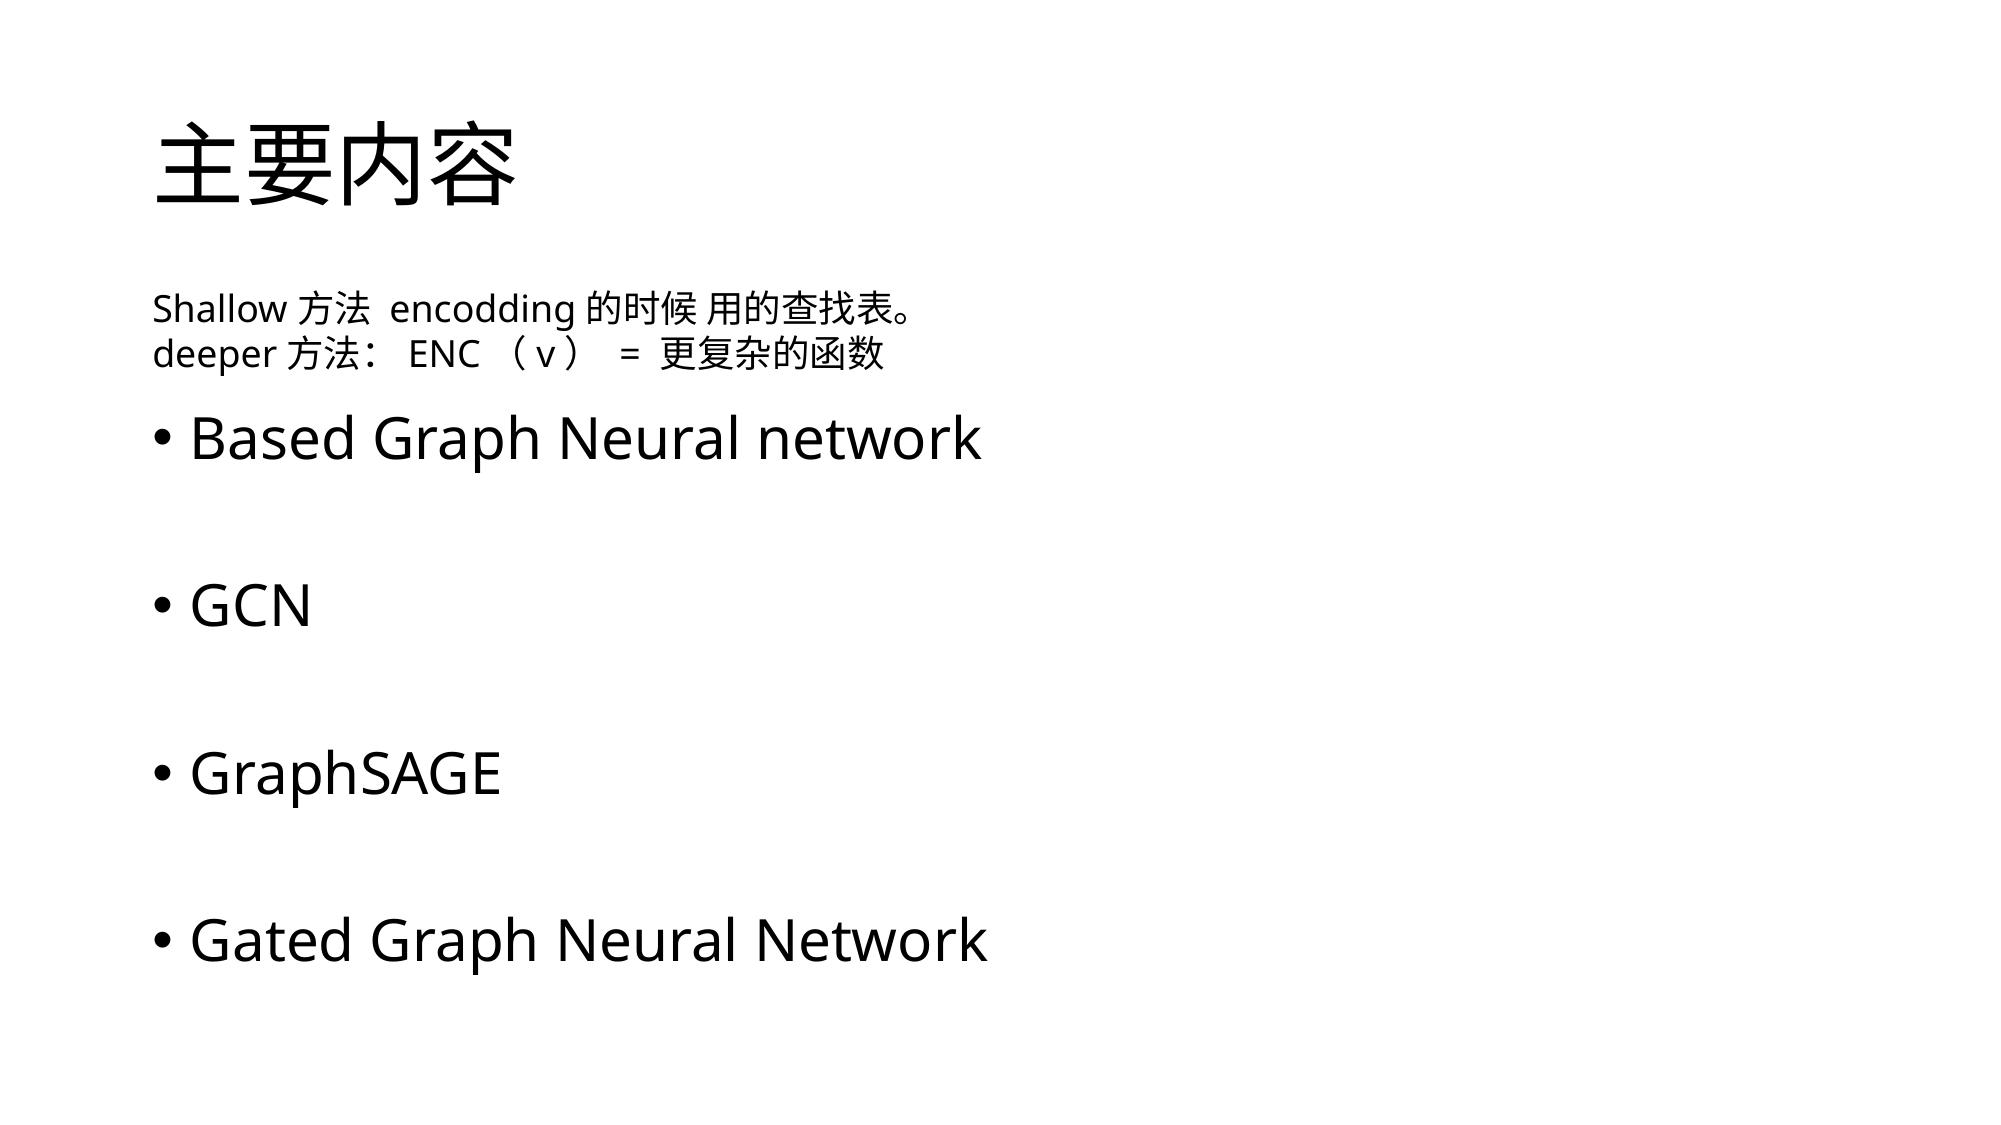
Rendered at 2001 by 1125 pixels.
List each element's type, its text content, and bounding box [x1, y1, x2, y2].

title 主要内容 [137, 59, 1863, 278]
list Based Graph Neural network GCN GraphSAGE Gated Graph Neural Network [137, 401, 1840, 1012]
text_box Shallow方法 encodding的时候 用的查找表。 deeper方法：ENC（v） = 更复杂的函数 [137, 277, 1138, 382]
